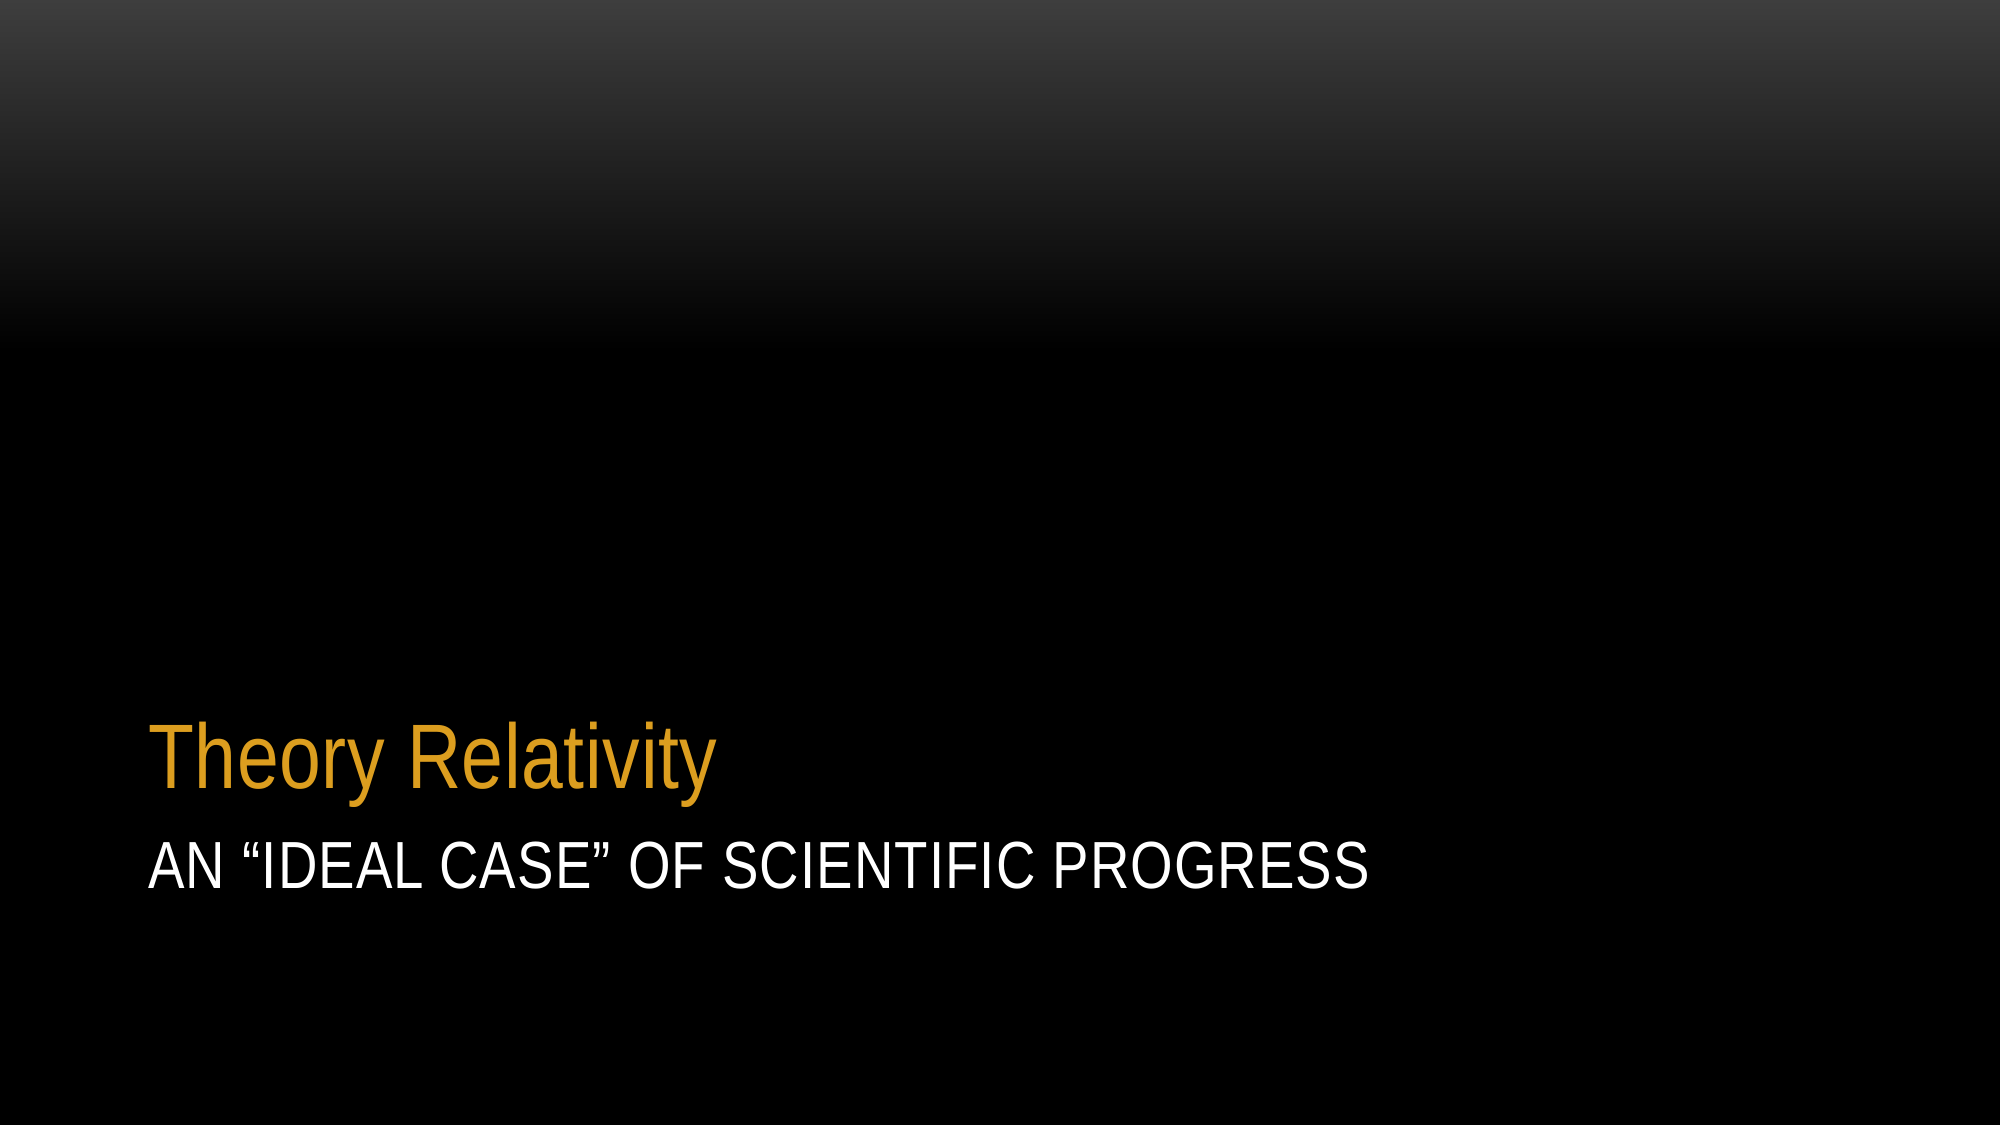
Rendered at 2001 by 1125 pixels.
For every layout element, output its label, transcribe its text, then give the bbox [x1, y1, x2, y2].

list Theory Relativity [133, 567, 1858, 815]
title An “ideal case” of Scientific Progress [133, 815, 1858, 1038]
